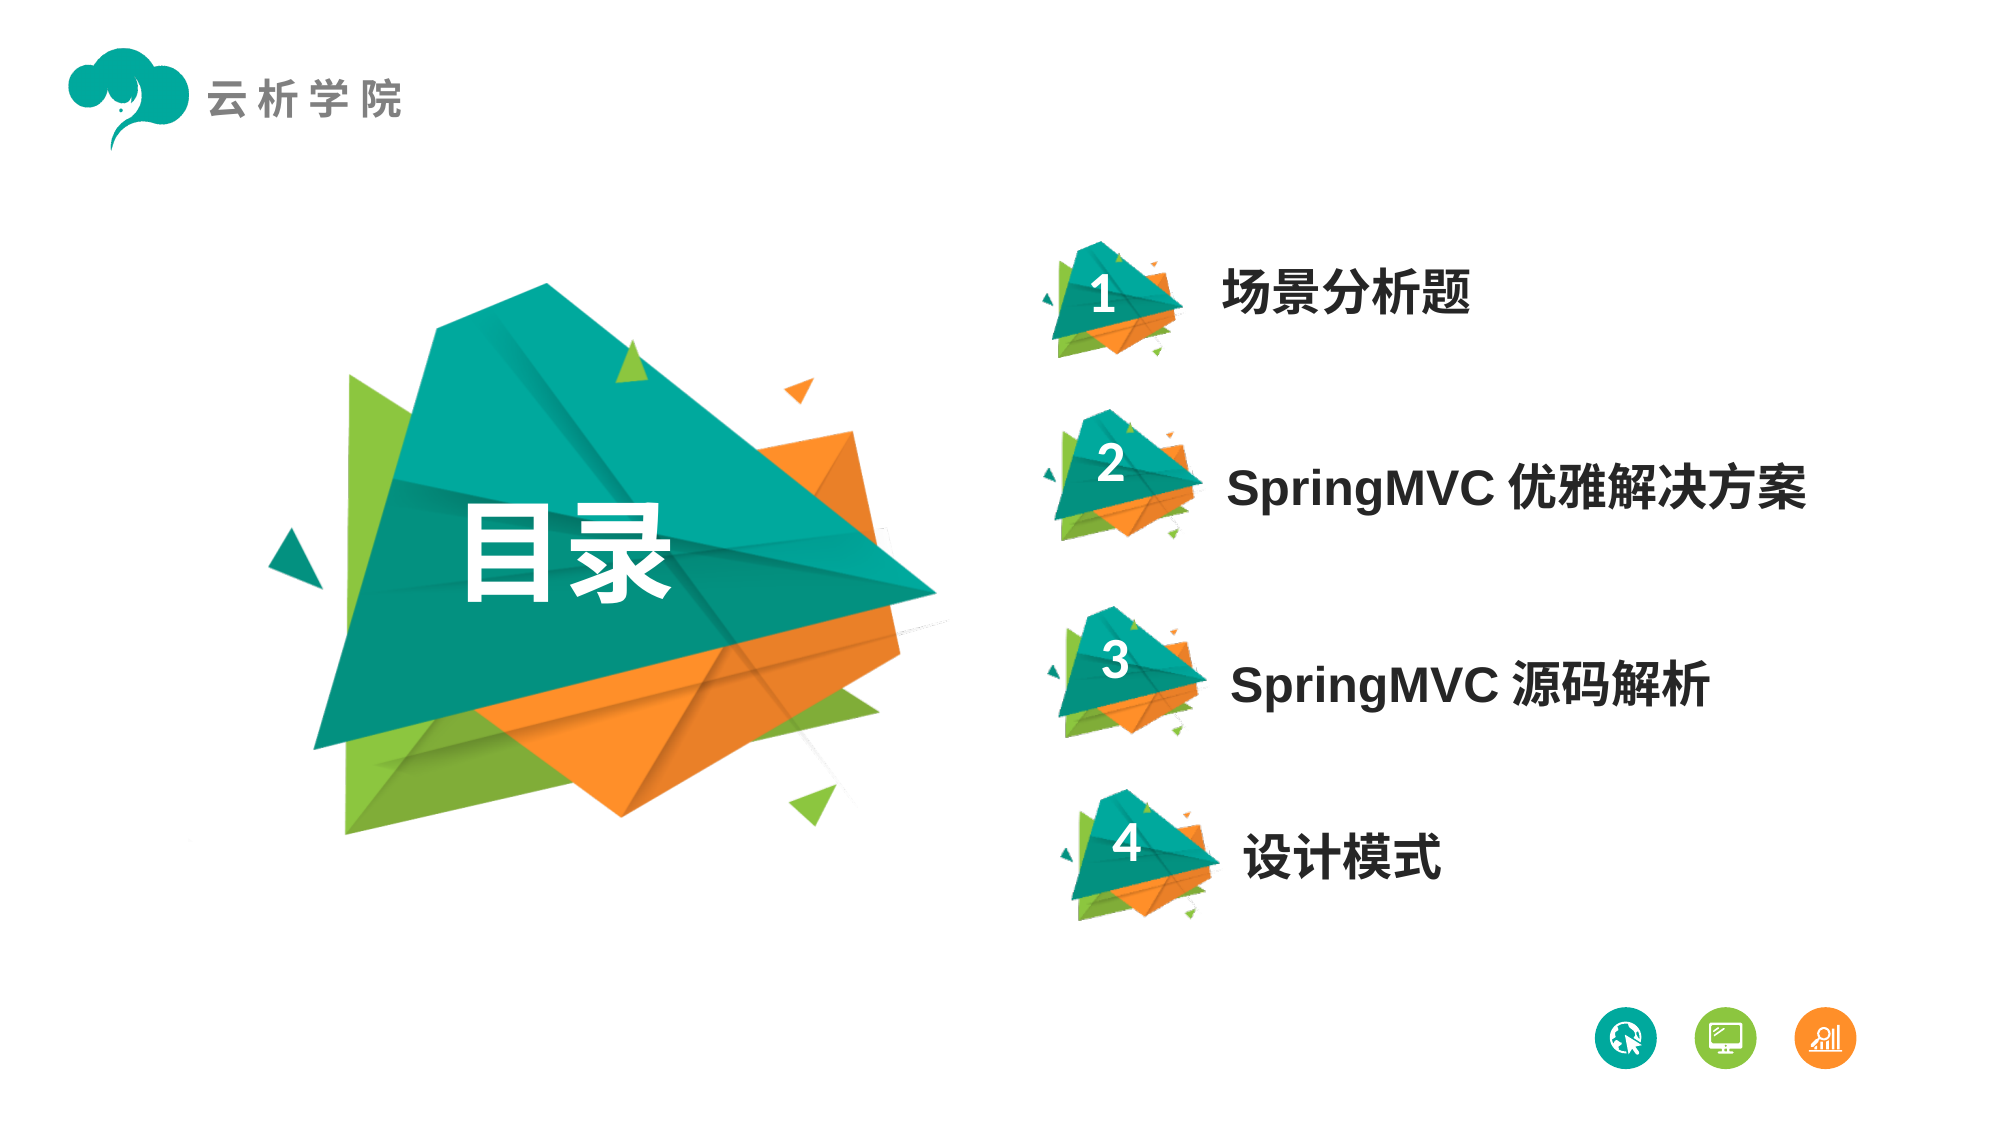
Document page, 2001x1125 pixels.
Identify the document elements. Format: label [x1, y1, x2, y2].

picture [188, 283, 950, 842]
text_box [1025, 241, 1748, 359]
text_box [1024, 409, 1826, 542]
text_box [1028, 606, 1830, 739]
text_box [1594, 1007, 1857, 1070]
text_box [1041, 789, 1842, 922]
text_box [68, 48, 420, 151]
